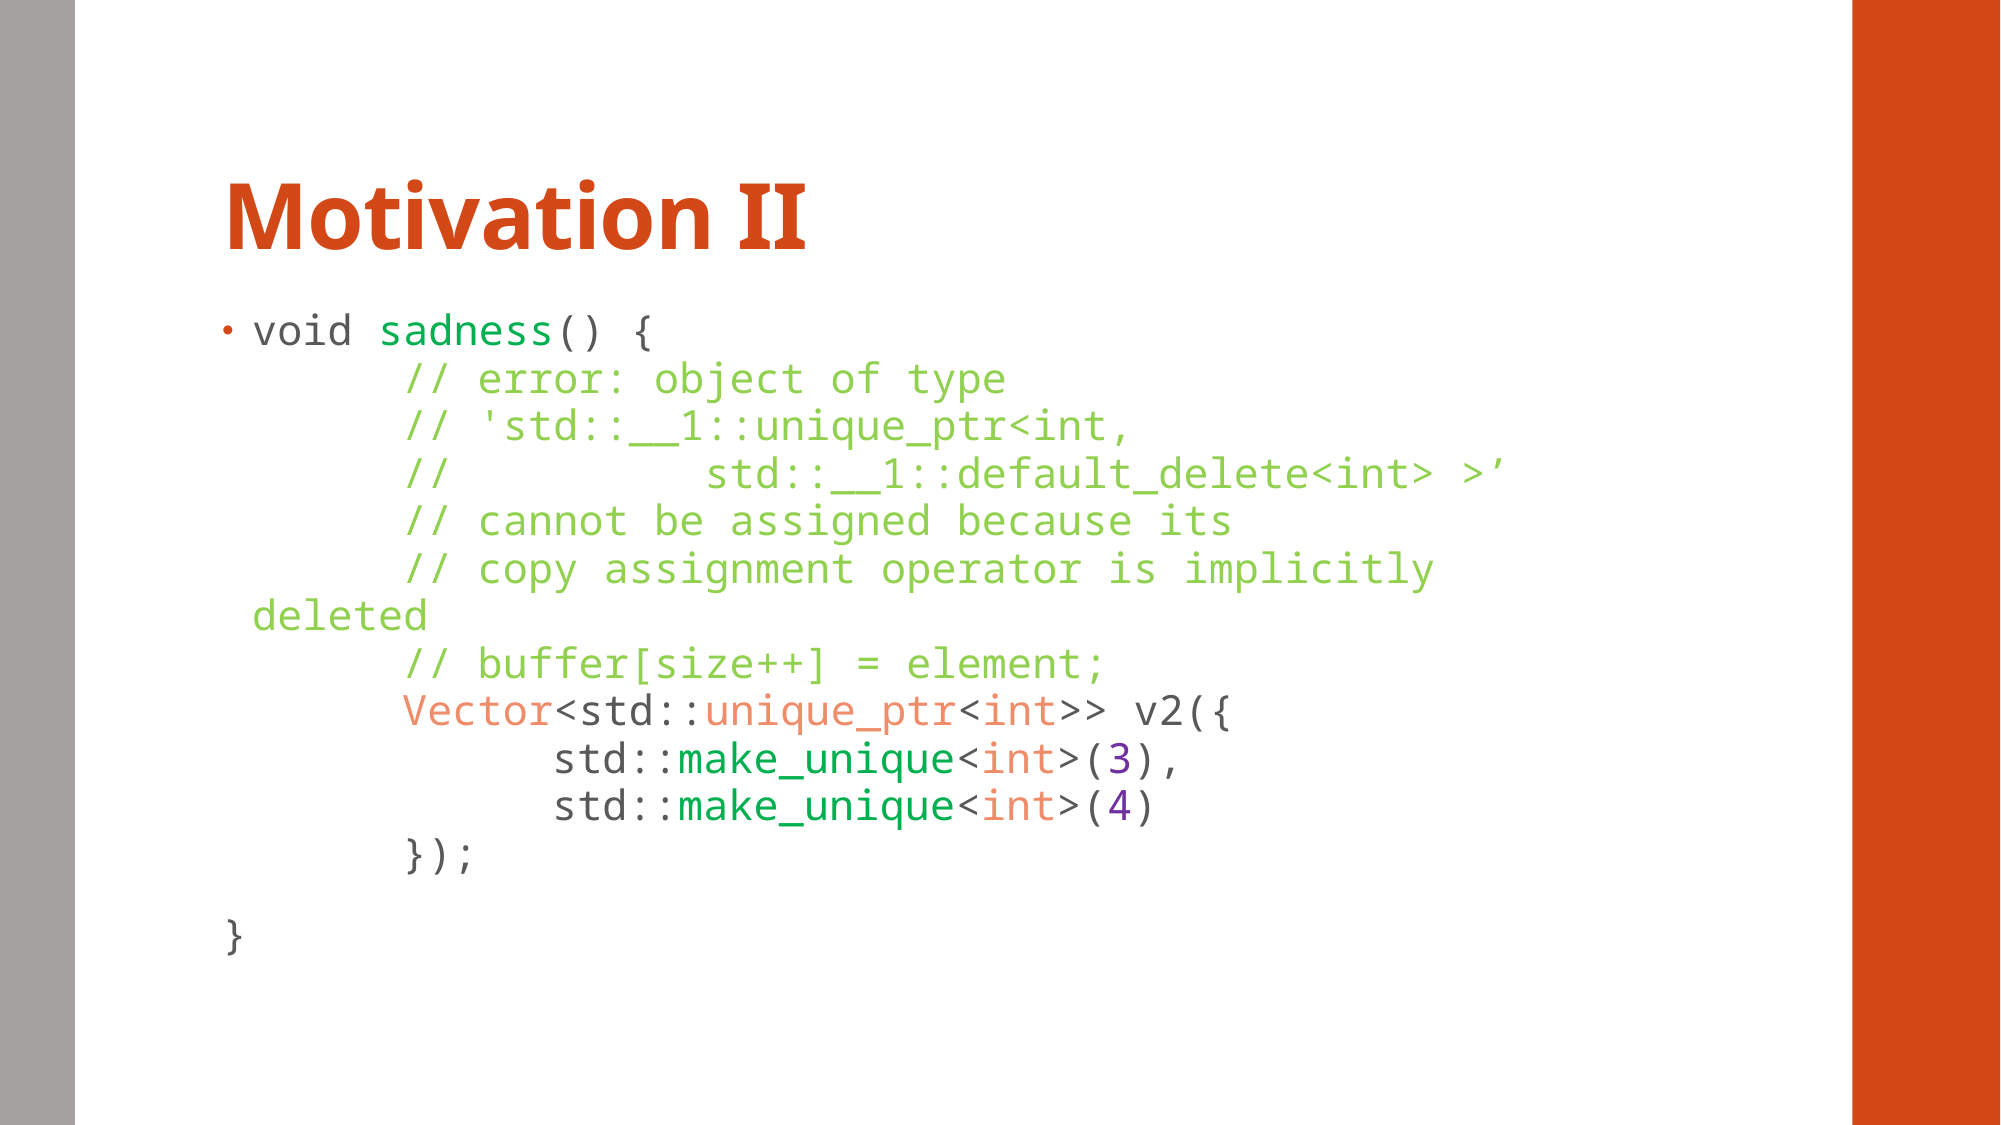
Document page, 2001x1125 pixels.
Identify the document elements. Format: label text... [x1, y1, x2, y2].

title Motivation II [206, 48, 1797, 278]
list void sadness() { // error: object of type // 'std::__1::unique_ptr<int, // std::__1::default_delete<int> >’ // cannot be assigned because its // copy assignment operator is implicitly deleted // buffer[size++] = element; Vector<std::unique_ptr<int>> v2({ std::make_unique<int>(3), std::make_unique<int>(4) }); } [206, 299, 1617, 1014]
